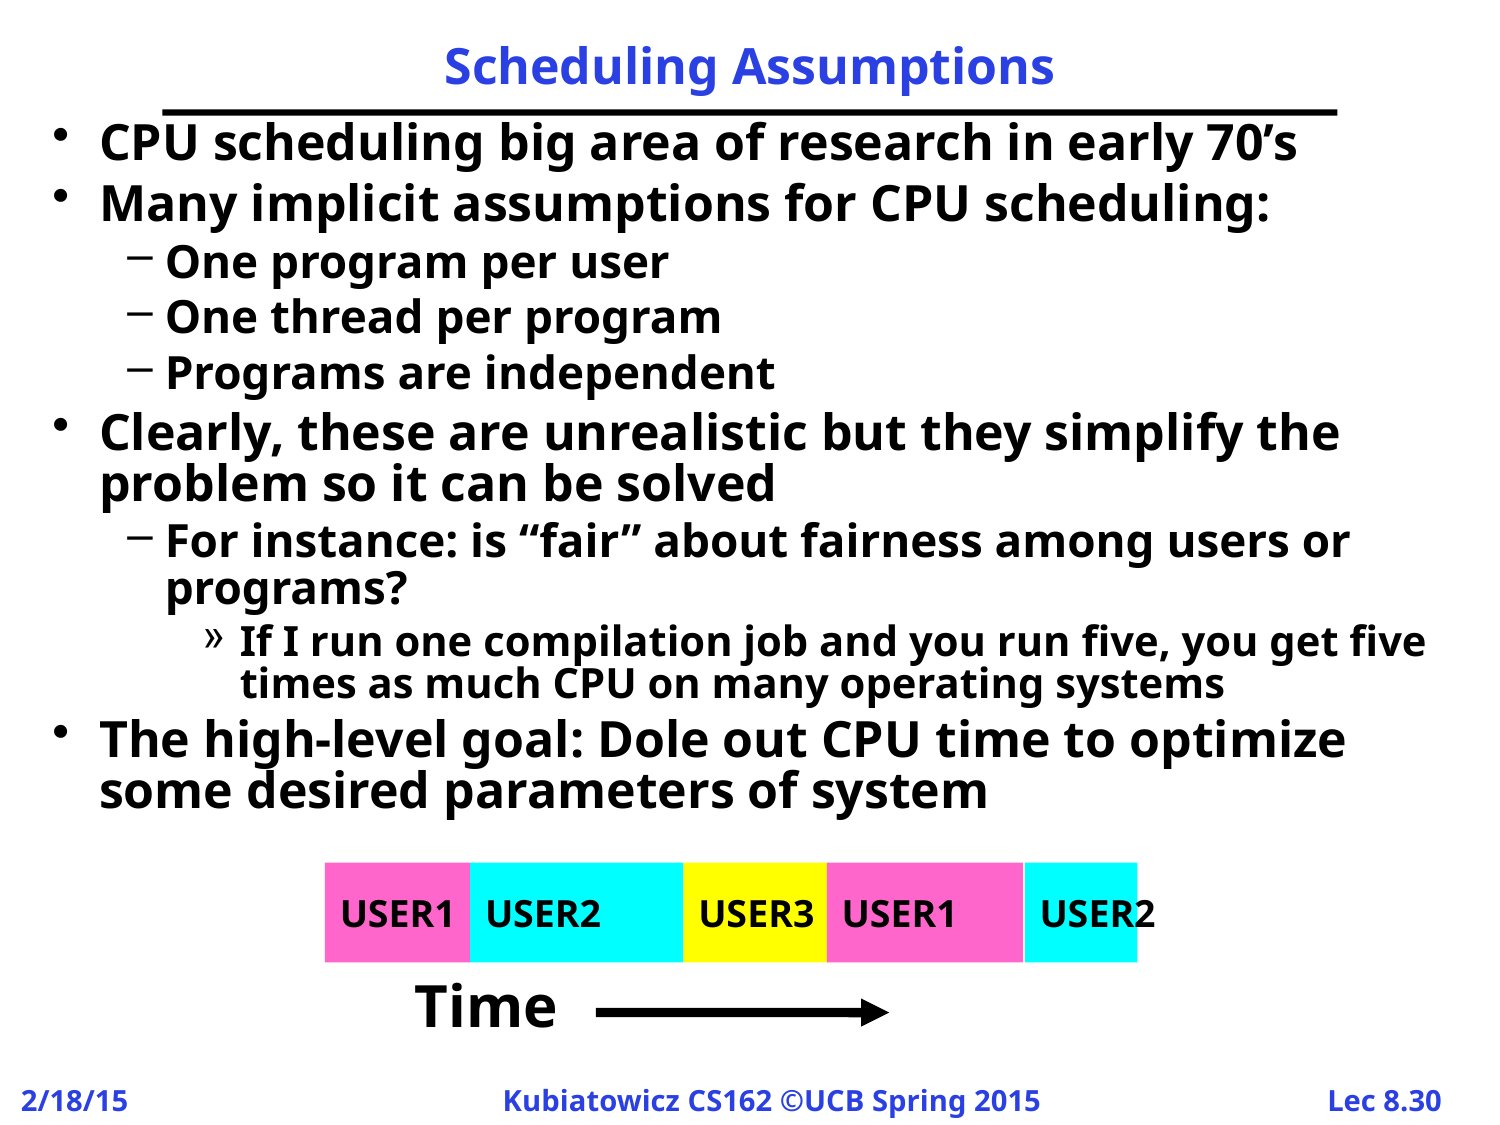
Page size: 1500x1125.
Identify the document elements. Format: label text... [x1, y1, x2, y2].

list CPU scheduling big area of research in early 70’s Many implicit assumptions for CPU scheduling: One program per user One thread per program Programs are independent Clearly, these are unrealistic but they simplify the problem so it can be solved For instance: is “fair” about fairness among users or programs? If I run one compilation job and you run five, you get five times as much CPU on many operating systems The high-level goal: Dole out CPU time to optimize some desired parameters of system [37, 112, 1463, 1000]
title Scheduling Assumptions [162, 24, 1338, 112]
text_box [324, 862, 1138, 1048]
